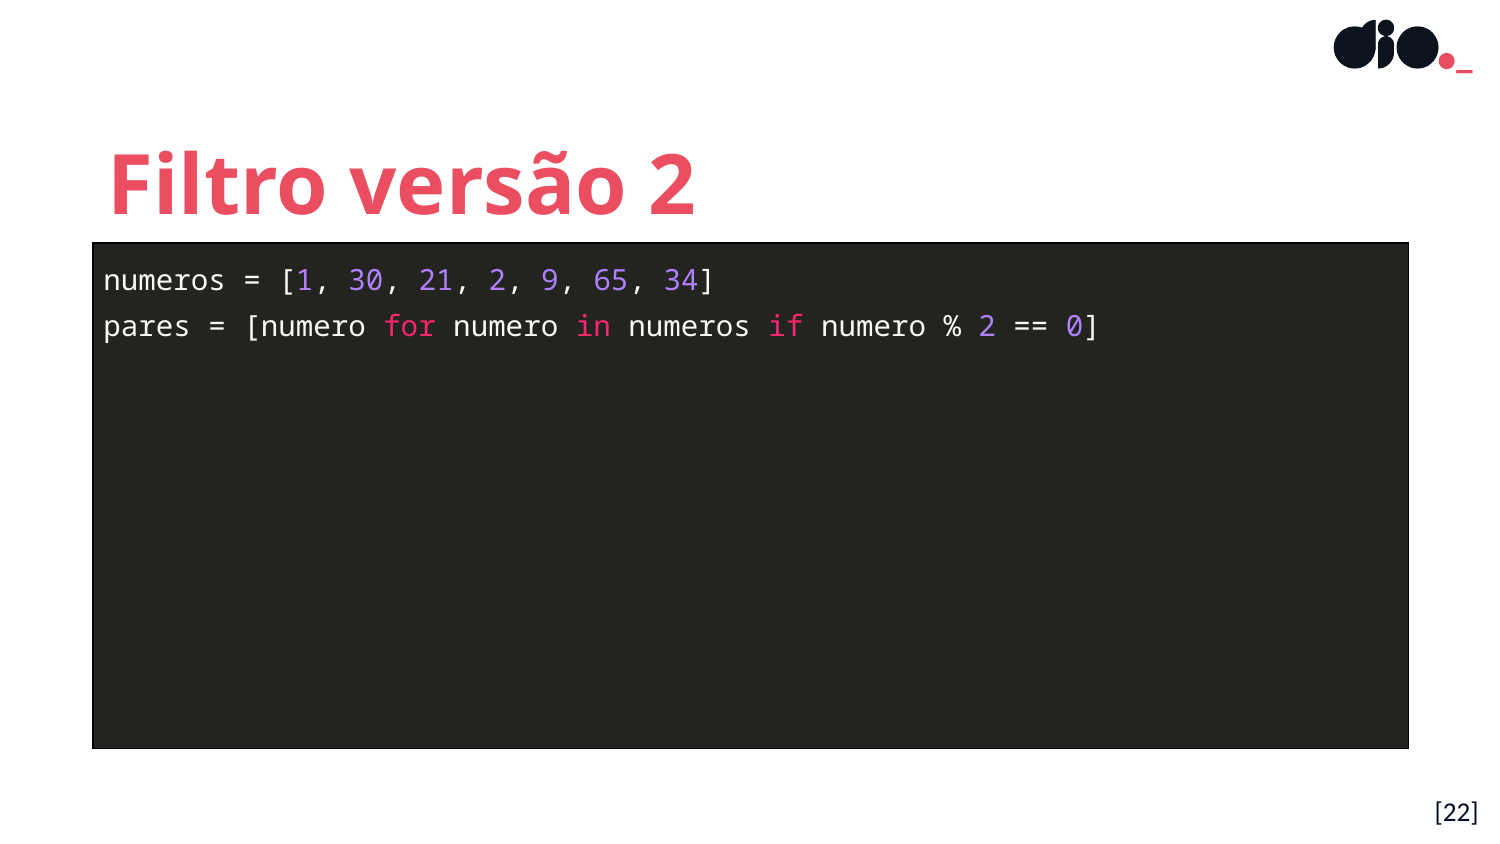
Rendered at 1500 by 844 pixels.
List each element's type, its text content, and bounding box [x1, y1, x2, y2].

table_header numeros = [1, 30, 21, 2, 9, 65, 34] pares = [numero for numero in numeros if numero % 2 == 0] [94, 244, 1408, 748]
slide_number [22] [1403, 779, 1494, 844]
picture [1333, 19, 1473, 74]
text_box Filtro versão 2 [92, 104, 1408, 242]
